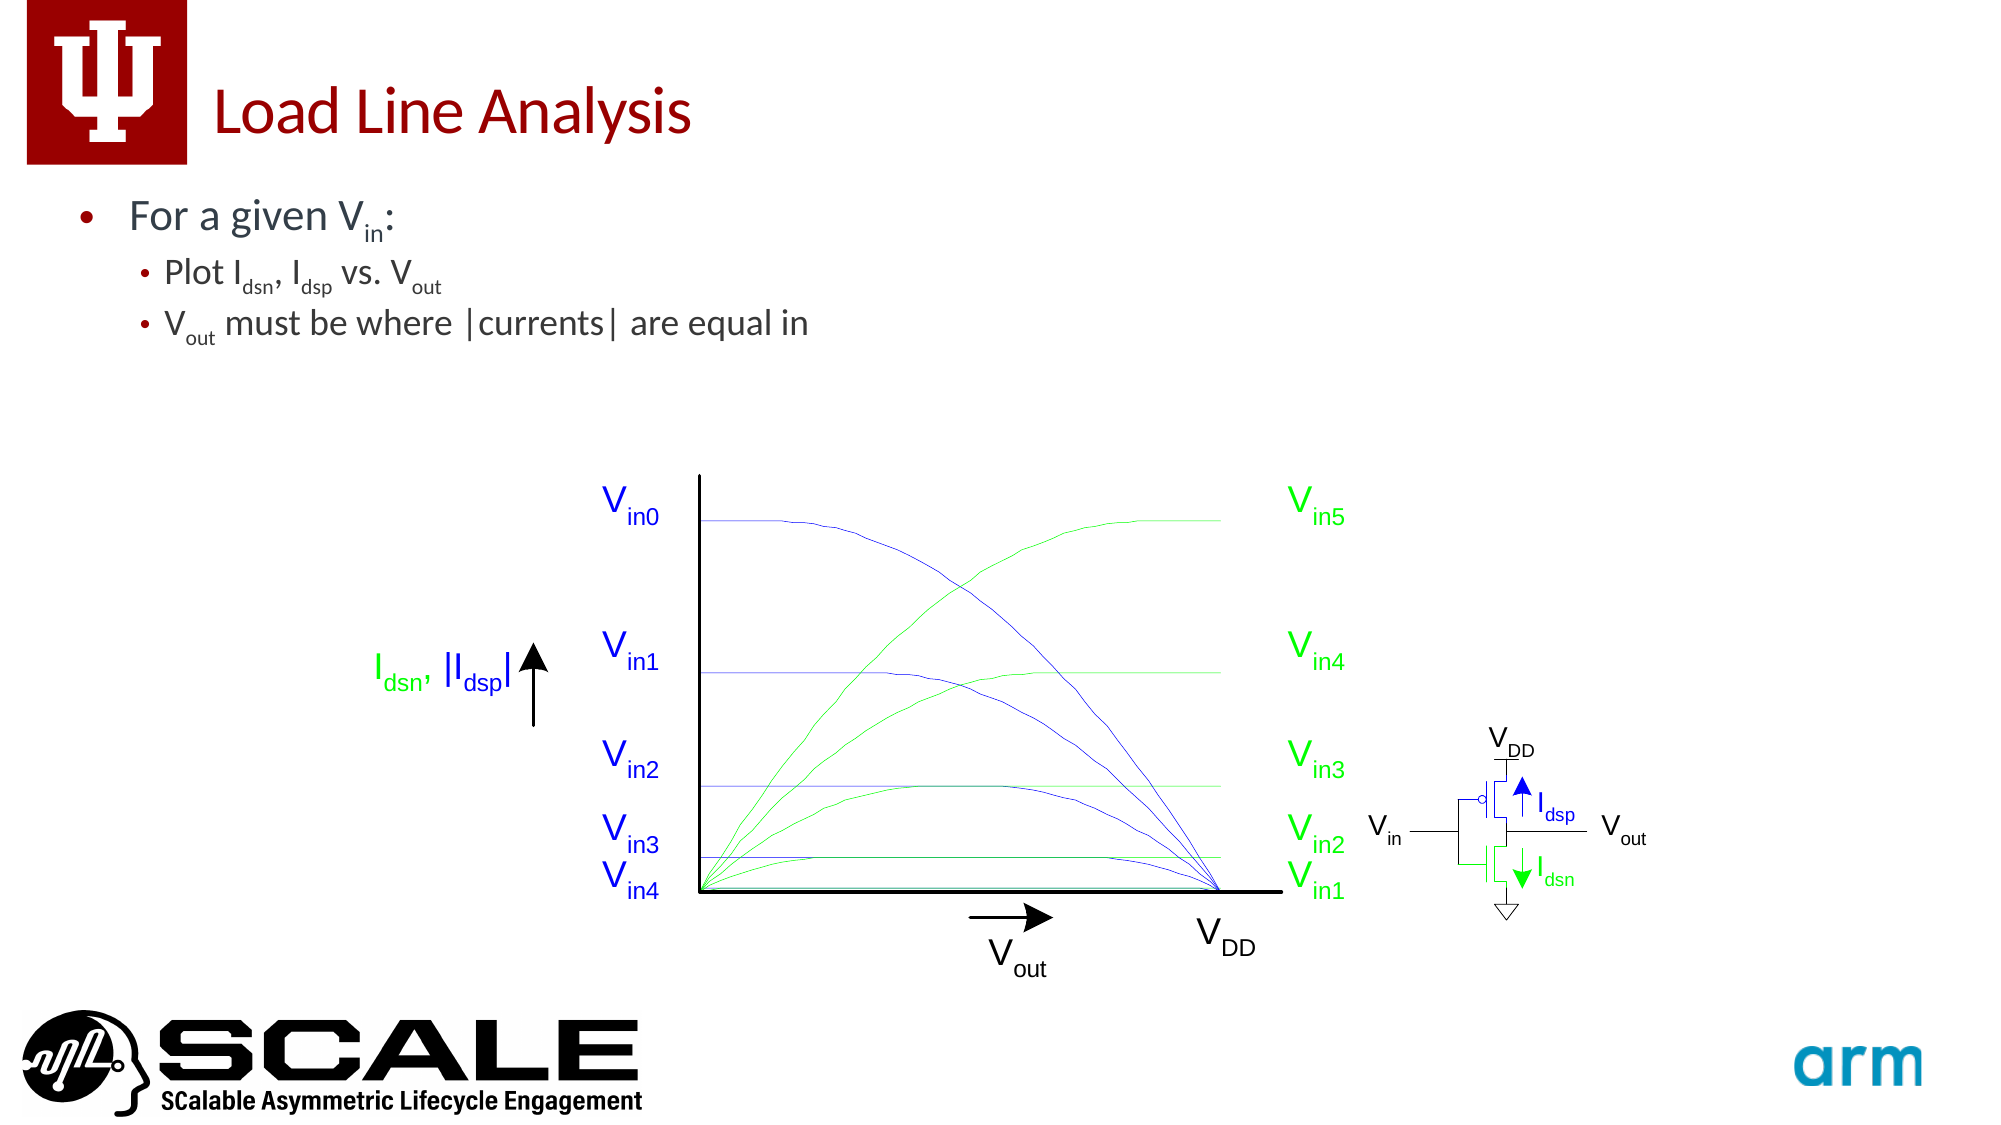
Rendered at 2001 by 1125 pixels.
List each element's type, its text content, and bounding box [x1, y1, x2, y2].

title Load Line Analysis [213, 78, 1922, 186]
picture [0, 0, 248, 220]
picture [22, 1010, 642, 1117]
list For a given Vin: Plot Idsn, Idsp vs. Vout Vout must be where |currents| are equal in [78, 185, 1923, 941]
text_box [1349, 699, 1688, 926]
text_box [349, 449, 1475, 1006]
